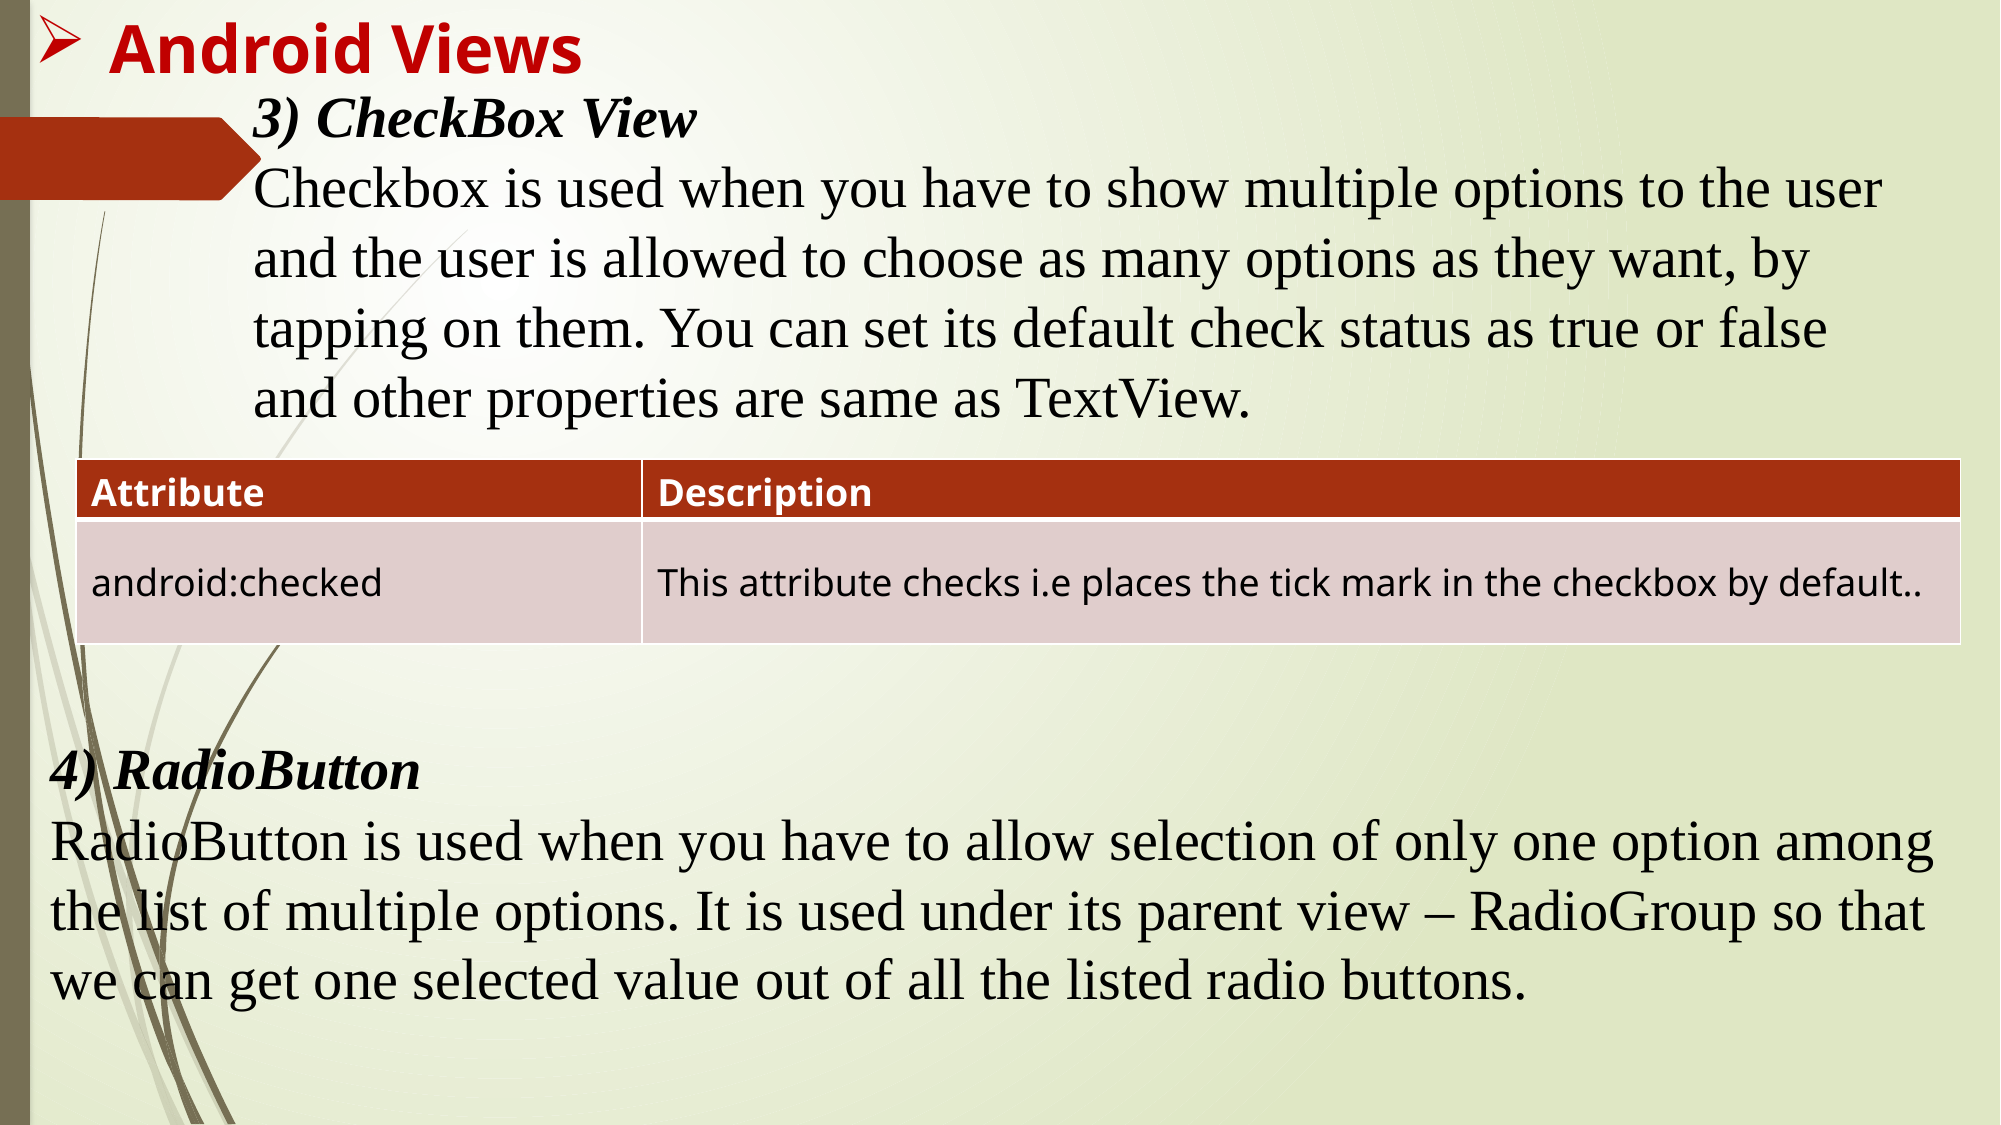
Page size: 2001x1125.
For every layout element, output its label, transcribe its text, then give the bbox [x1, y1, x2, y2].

text_box Android Views [19, 0, 616, 95]
table_cell android:checked [77, 522, 641, 643]
table_header Description [643, 460, 1960, 517]
text_box 3) CheckBox View Checkbox is used when you have to show multiple options to the user and the user is allowed to choose as many options as they want, by tapping on them. You can set its default check status as true or false and other properties are same as TextView. [238, 71, 1931, 458]
text_box 4) RadioButton RadioButton is used when you have to allow selection of only one option among the list of multiple options. It is used under its parent view – RadioGroup so that we can get one selected value out of all the listed radio buttons. [35, 724, 2000, 1019]
table_cell This attribute checks i.e places the tick mark in the checkbox by default.. [643, 522, 1960, 643]
table_header Attribute [77, 460, 641, 517]
